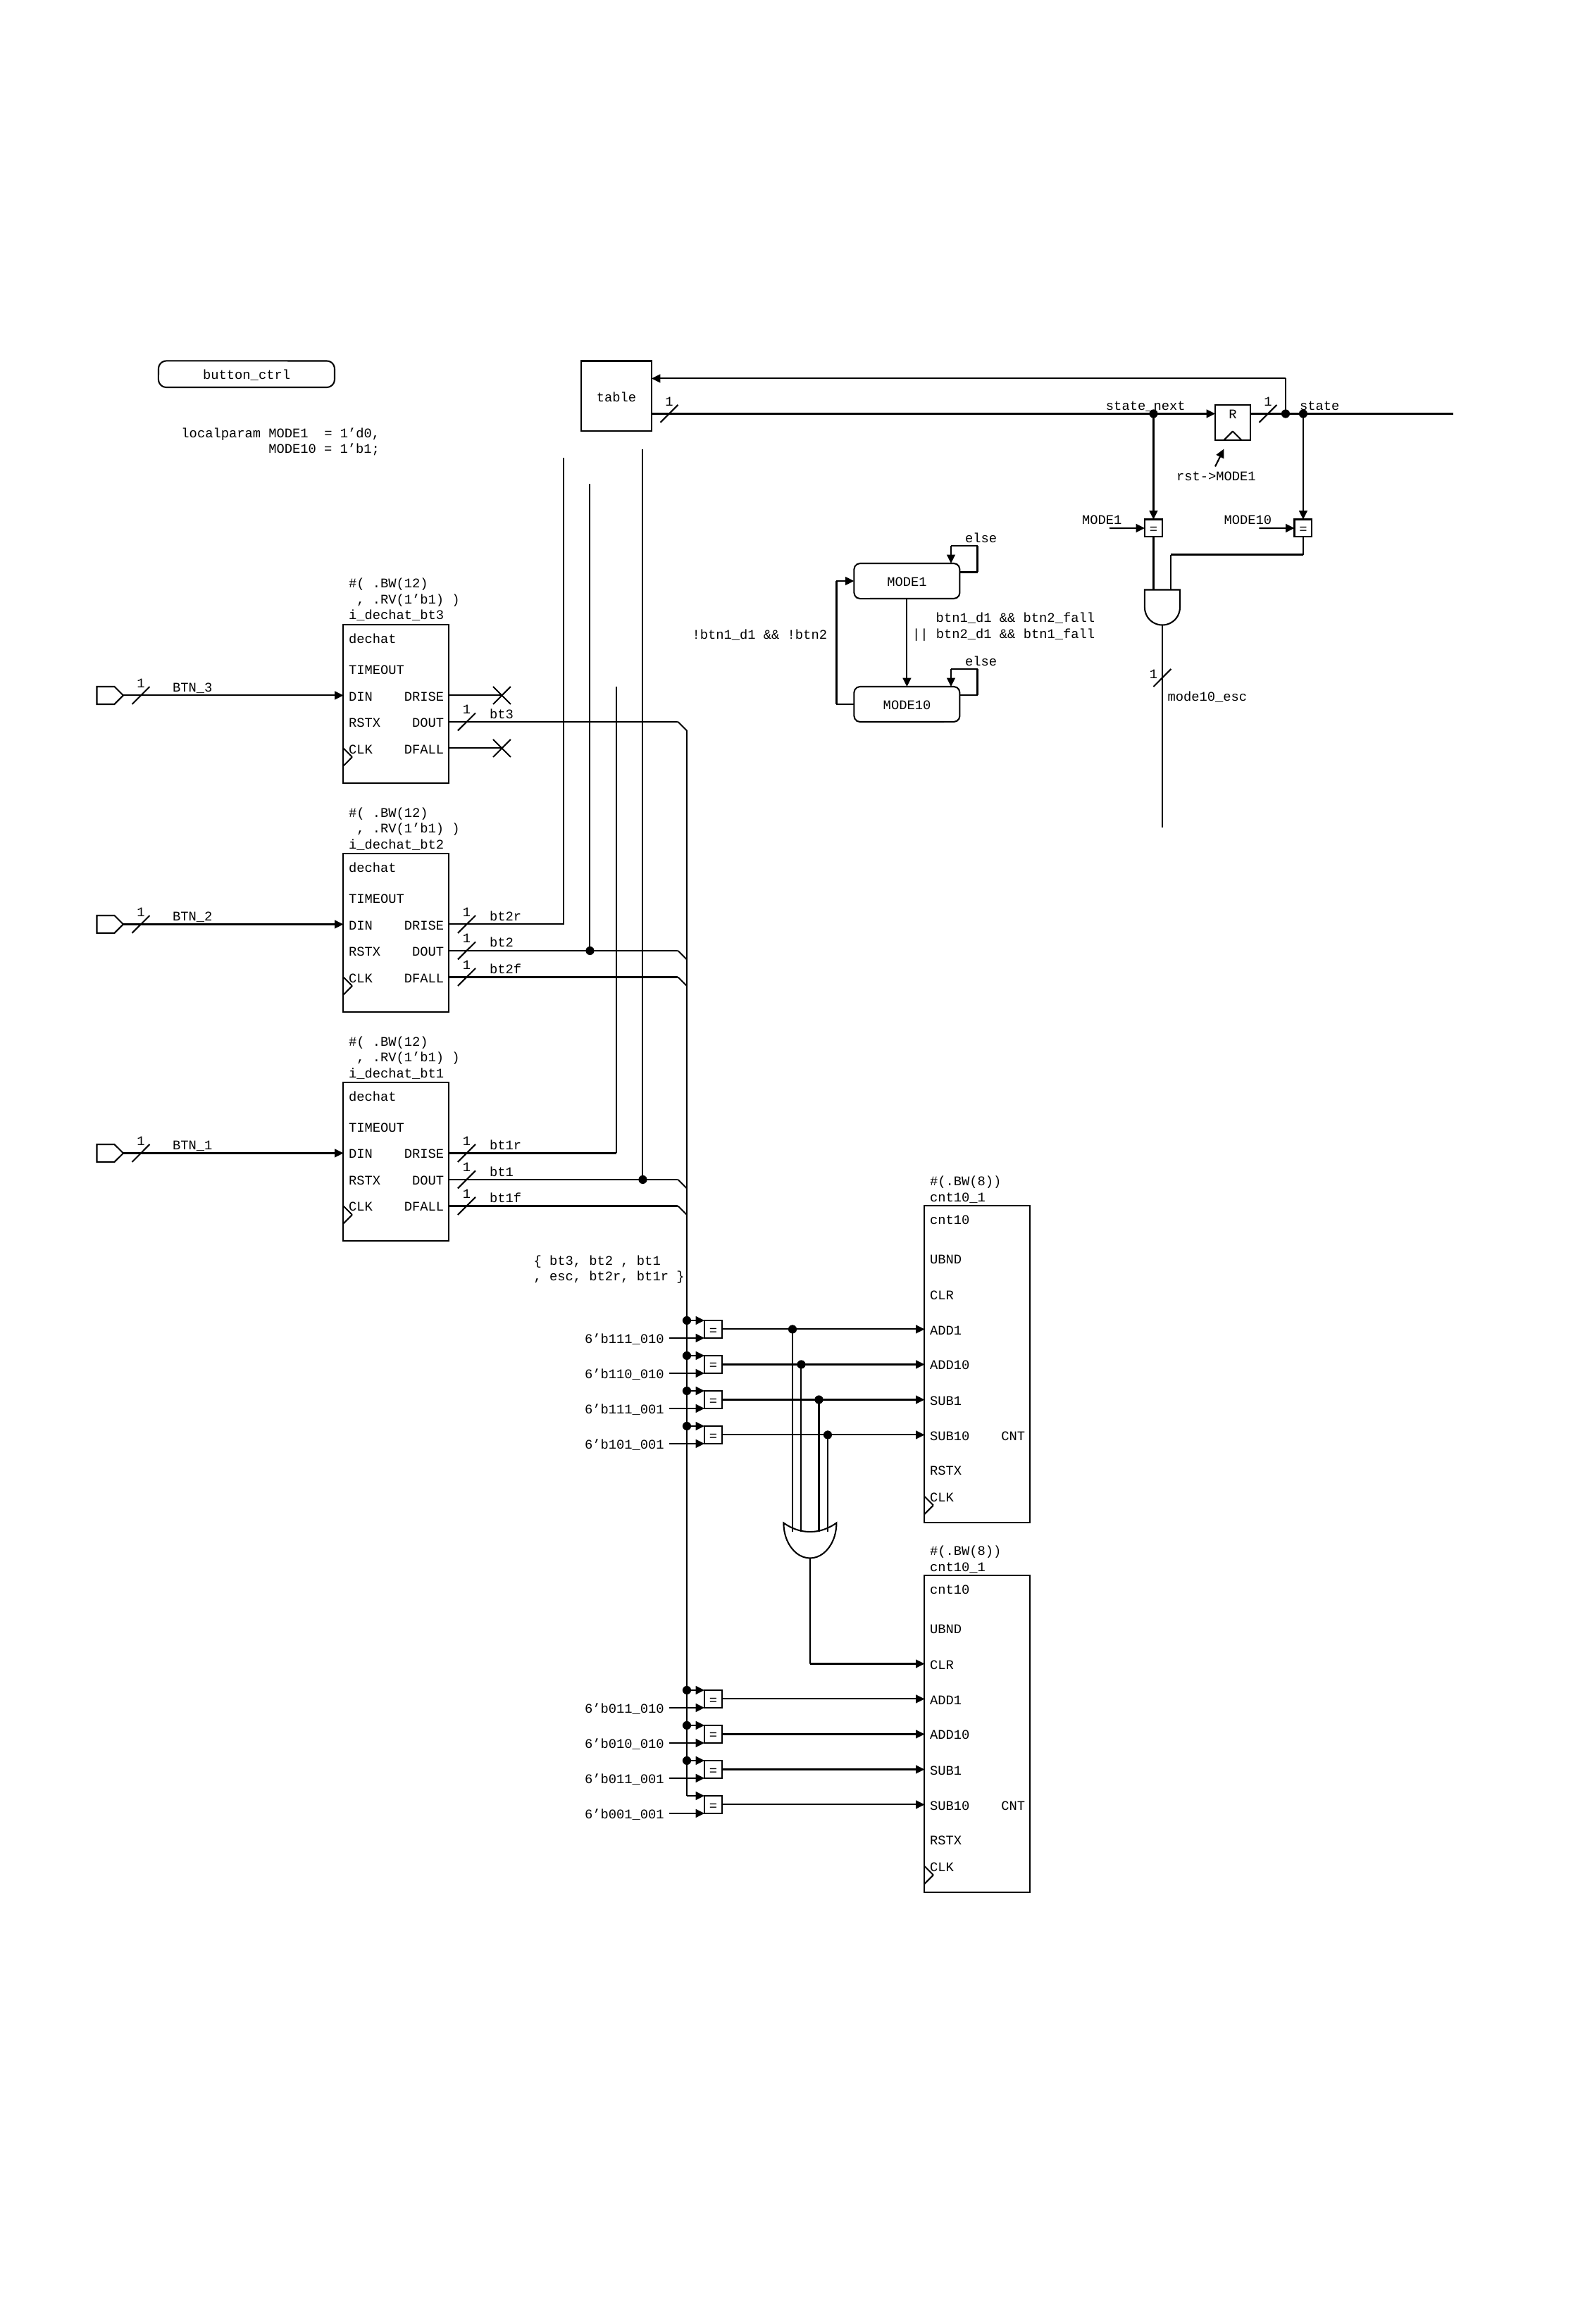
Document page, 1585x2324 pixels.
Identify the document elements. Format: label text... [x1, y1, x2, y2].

text_box dechat [342, 934, 449, 941]
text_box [678, 977, 687, 986]
text_box dechat [342, 705, 449, 712]
text_box 1 [457, 932, 476, 942]
text_box #( .BW(12) , .RV(1’b1) ) i_dechat_bt2 [342, 800, 397, 854]
text_box CNT [978, 1795, 1031, 1814]
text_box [132, 696, 150, 704]
text_box = [704, 1689, 723, 1708]
text_box [783, 1521, 838, 1559]
text_box dechat [342, 960, 449, 968]
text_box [678, 721, 687, 731]
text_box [132, 925, 150, 933]
text_box [96, 914, 123, 934]
text_box cnt10 [924, 1205, 1031, 1425]
text_box ADD1 [924, 1320, 978, 1339]
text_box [457, 925, 476, 933]
text_box ADD1 [924, 1689, 978, 1708]
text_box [132, 915, 150, 924]
text_box dechat [342, 624, 449, 686]
text_box 1 [131, 906, 150, 916]
text_box bt2f [483, 958, 537, 977]
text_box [132, 686, 150, 695]
text_box RSTX [924, 1830, 978, 1849]
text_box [924, 1866, 933, 1875]
text_box dechat [342, 853, 449, 915]
text_box dechat [342, 758, 449, 784]
text_box else [959, 527, 1013, 546]
text_box RSTX [342, 712, 395, 731]
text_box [343, 1206, 352, 1214]
text_box 1 [1144, 668, 1153, 678]
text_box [343, 985, 352, 995]
text_box state_next [1100, 395, 1154, 413]
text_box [678, 950, 687, 960]
text_box [1143, 589, 1181, 626]
text_box 6’b110_010 [616, 1363, 670, 1382]
text_box = [1144, 518, 1163, 537]
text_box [457, 1154, 476, 1162]
text_box = [704, 1390, 723, 1409]
text_box DFALL [395, 968, 449, 987]
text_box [457, 942, 476, 960]
text_box dechat [342, 987, 449, 1013]
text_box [457, 915, 476, 924]
text_box CNT [978, 1425, 1031, 1444]
text_box CLK [924, 1856, 978, 1875]
text_box DOUT [395, 1170, 449, 1189]
text_box UBND [924, 1249, 978, 1268]
text_box ADD10 [924, 1725, 978, 1744]
text_box rst->MODE1 [1170, 466, 1224, 485]
text_box 6’b001_001 [616, 1804, 670, 1823]
text_box DRISE [395, 1144, 449, 1163]
text_box R [1223, 404, 1242, 423]
text_box DFALL [395, 739, 449, 758]
text_box bt3 [483, 704, 537, 721]
text_box = [704, 1795, 723, 1814]
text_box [1259, 404, 1277, 413]
text_box CLR [924, 1654, 978, 1673]
text_box dechat [342, 1163, 449, 1170]
text_box UBND [924, 1619, 978, 1638]
text_box 6’b011_001 [616, 1768, 670, 1787]
text_box #( .BW(12) , .RV(1’b1) ) i_dechat_bt3 [342, 571, 397, 625]
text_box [678, 1179, 687, 1189]
text_box { bt3, bt2 , bt1 , esc, bt2r, bt1r } [528, 1249, 582, 1286]
text_box dechat [342, 1216, 449, 1242]
text_box BTN_2 [166, 906, 220, 923]
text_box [678, 1206, 687, 1215]
text_box bt2r [483, 906, 537, 924]
text_box ADD10 [924, 1355, 978, 1374]
text_box 1 [131, 677, 150, 687]
text_box DIN [342, 686, 395, 705]
text_box 1 [457, 704, 476, 713]
text_box 1 [457, 906, 476, 916]
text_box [1232, 431, 1242, 440]
text_box 1 [131, 1135, 150, 1145]
text_box RSTX [342, 1170, 395, 1189]
text_box cnt10 [924, 1814, 1031, 1893]
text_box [1214, 449, 1224, 467]
text_box mode10_esc [1163, 686, 1216, 705]
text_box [924, 1875, 933, 1884]
text_box RSTX [924, 1461, 978, 1480]
text_box btn1_d1 && btn2_fall || btn2_d1 && btn1_fall [907, 616, 960, 635]
text_box DOUT [395, 941, 449, 960]
text_box 6’b101_001 [616, 1434, 670, 1453]
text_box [492, 686, 511, 704]
text_box MODE10 [1223, 510, 1277, 529]
text_box !btn1_d1 && !btn2 [686, 624, 740, 643]
text_box DFALL [395, 1197, 449, 1216]
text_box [492, 739, 511, 757]
text_box TIMEOUT [342, 659, 397, 678]
text_box = [704, 1425, 723, 1444]
text_box 1 [457, 1135, 476, 1145]
text_box RSTX [342, 941, 395, 960]
text_box #(.BW(8)) cnt10_1 [924, 1170, 978, 1207]
text_box SUB10 [924, 1425, 978, 1444]
text_box state [1293, 395, 1348, 413]
text_box table [580, 360, 652, 432]
text_box CLK [342, 968, 395, 987]
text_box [343, 756, 352, 766]
text_box = [704, 1725, 723, 1744]
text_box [457, 713, 476, 731]
text_box DOUT [395, 712, 449, 731]
text_box button_ctrl [157, 360, 336, 389]
text_box 6’b111_001 [616, 1399, 670, 1418]
text_box cnt10 [924, 1444, 1031, 1523]
text_box MODE1 [1074, 510, 1128, 529]
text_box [457, 1197, 476, 1215]
text_box = [704, 1355, 723, 1374]
text_box 6’b011_010 [616, 1698, 670, 1717]
text_box dechat [342, 731, 449, 739]
text_box localparam MODE1 = 1’d0, MODE10 = 1’b1; [175, 422, 406, 458]
text_box TIMEOUT [342, 1117, 397, 1136]
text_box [343, 748, 352, 756]
text_box DRISE [395, 915, 449, 934]
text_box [1259, 414, 1277, 423]
text_box bt2 [483, 932, 537, 950]
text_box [1153, 668, 1171, 687]
text_box SUB1 [924, 1760, 978, 1779]
text_box dechat [342, 1189, 449, 1197]
text_box = [704, 1320, 723, 1339]
text_box CLR [924, 1285, 978, 1304]
text_box [1214, 404, 1251, 441]
text_box 1 [659, 395, 678, 406]
text_box 1 [457, 958, 476, 969]
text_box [1224, 431, 1232, 440]
text_box MODE1 [853, 562, 961, 600]
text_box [660, 404, 678, 423]
text_box 1 [457, 1161, 476, 1171]
text_box dechat [342, 1082, 449, 1144]
text_box 1 [1258, 395, 1277, 406]
text_box CLK [342, 739, 395, 758]
text_box 6’b010_010 [616, 1733, 670, 1752]
text_box DRISE [395, 686, 449, 705]
text_box [96, 685, 124, 706]
text_box cnt10 [924, 1575, 1031, 1795]
text_box CLK [924, 1487, 978, 1506]
text_box else [959, 651, 1013, 670]
text_box bt1 [483, 1161, 537, 1179]
text_box = [704, 1760, 723, 1779]
text_box 6’b111_010 [616, 1328, 670, 1347]
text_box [457, 968, 476, 986]
text_box MODE10 [853, 685, 961, 723]
text_box DIN [342, 1144, 395, 1163]
text_box SUB1 [924, 1390, 978, 1409]
text_box bt1f [483, 1187, 537, 1206]
text_box BTN_3 [166, 677, 220, 694]
text_box 1 [457, 1187, 476, 1198]
text_box DIN [342, 915, 395, 934]
text_box BTN_1 [166, 1135, 220, 1153]
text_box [924, 1505, 933, 1514]
text_box bt1r [483, 1135, 537, 1152]
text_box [343, 1214, 352, 1224]
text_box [924, 1496, 933, 1505]
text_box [132, 1144, 150, 1162]
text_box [343, 977, 352, 985]
text_box #(.BW(8)) cnt10_1 [924, 1539, 978, 1577]
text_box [457, 1170, 476, 1189]
text_box SUB10 [924, 1795, 978, 1814]
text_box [457, 1144, 476, 1153]
text_box [96, 1143, 124, 1163]
text_box = [1293, 518, 1312, 537]
text_box #( .BW(12) , .RV(1’b1) ) i_dechat_bt1 [342, 1029, 397, 1083]
text_box CLK [342, 1197, 395, 1216]
text_box TIMEOUT [342, 888, 397, 907]
